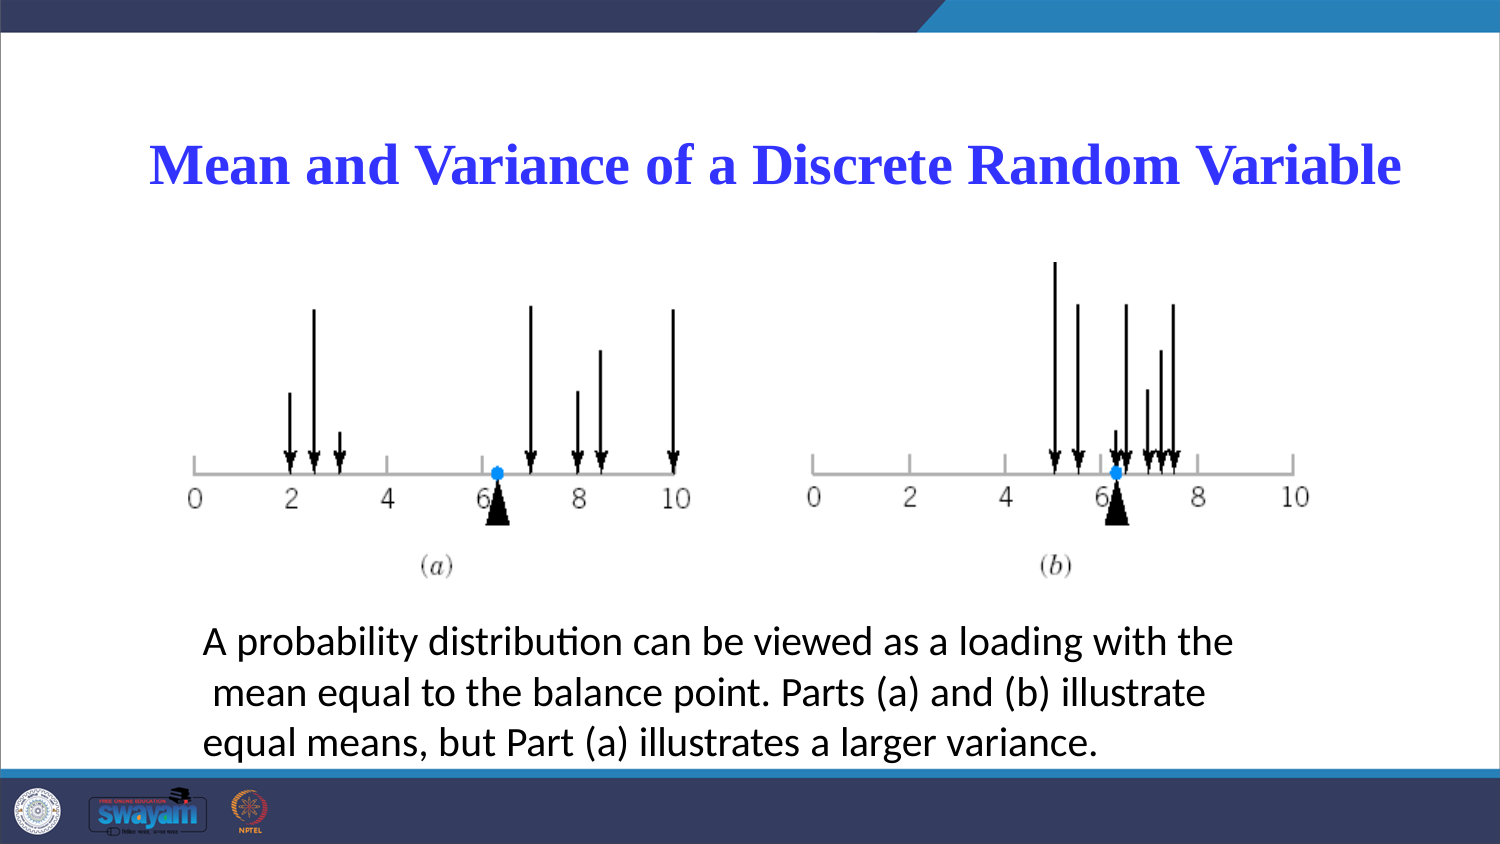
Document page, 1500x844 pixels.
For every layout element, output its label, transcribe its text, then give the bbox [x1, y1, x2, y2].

text_box A probability distribution can be viewed as a loading with the mean equal to the balance point. Parts (a) and (b) illustrate equal means, but Part (a) illustrates a larger variance. [200, 612, 1240, 765]
title Mean and Variance of a Discrete Random Variable [147, 123, 1417, 267]
picture [0, 0, 1500, 844]
